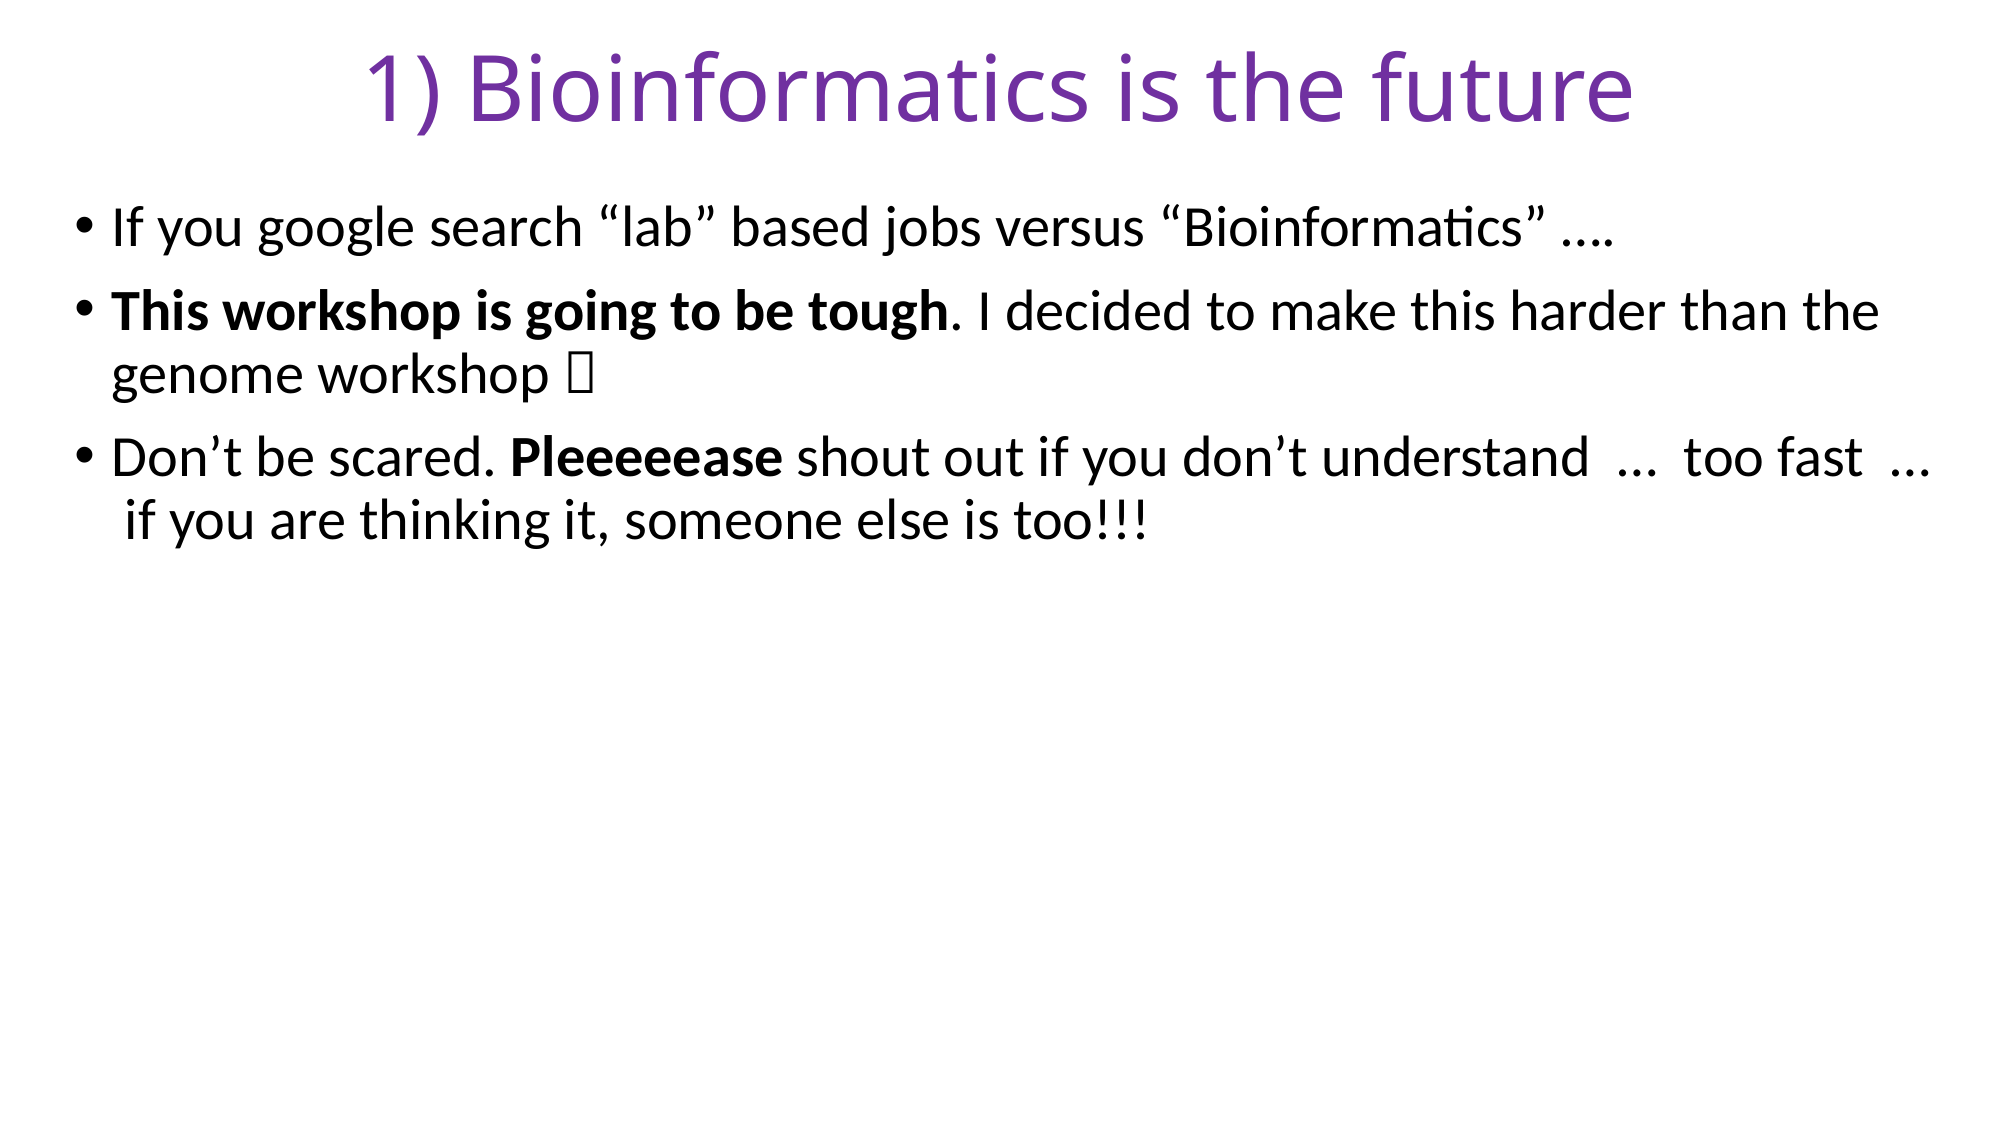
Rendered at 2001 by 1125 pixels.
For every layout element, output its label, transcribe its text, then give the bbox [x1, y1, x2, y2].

title 1) Bioinformatics is the future [137, 0, 1863, 188]
list If you google search “lab” based jobs versus “Bioinformatics” …. This workshop is going to be tough. I decided to make this harder than the genome workshop  Don’t be scared. Pleeeeease shout out if you don’t understand … too fast … if you are thinking it, someone else is too!!! [59, 188, 1955, 903]
